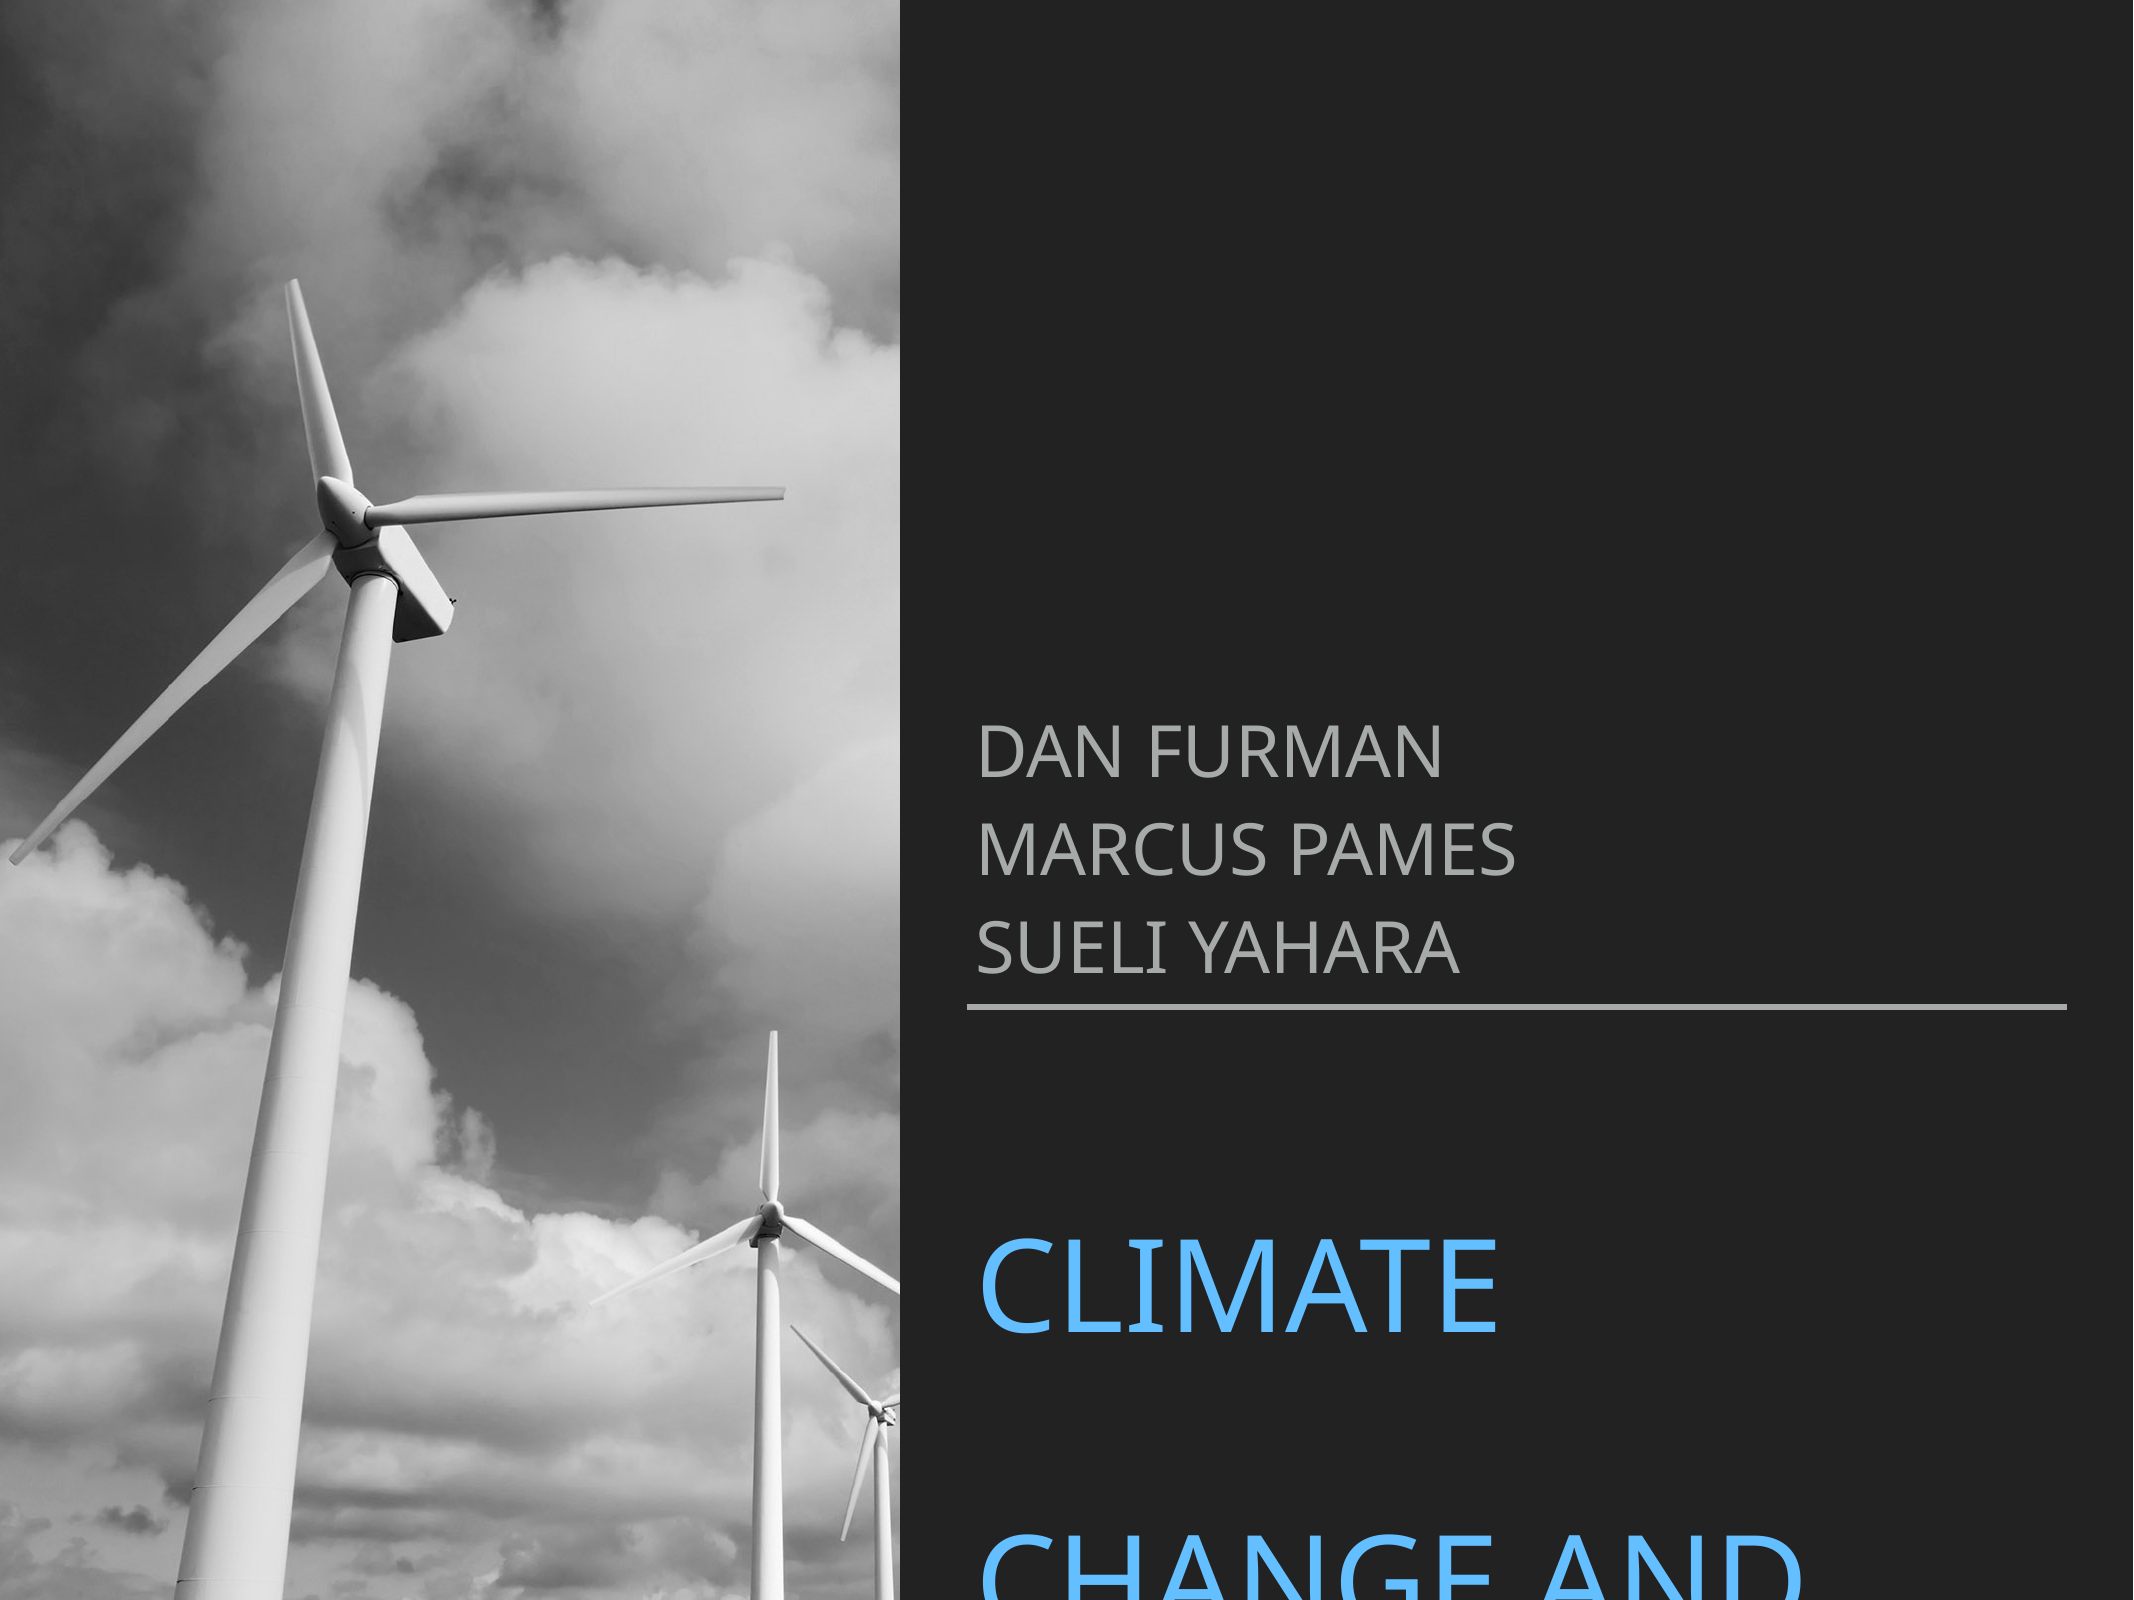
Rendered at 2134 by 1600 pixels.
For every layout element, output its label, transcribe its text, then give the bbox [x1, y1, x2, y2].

list Dan Furman Marcus Pames Sueli yahara [966, 699, 2068, 997]
picture [0, 0, 901, 1600]
title CLIMATE CHANGE AND RESOURCES AVAILABILITY [966, 1053, 2068, 1499]
